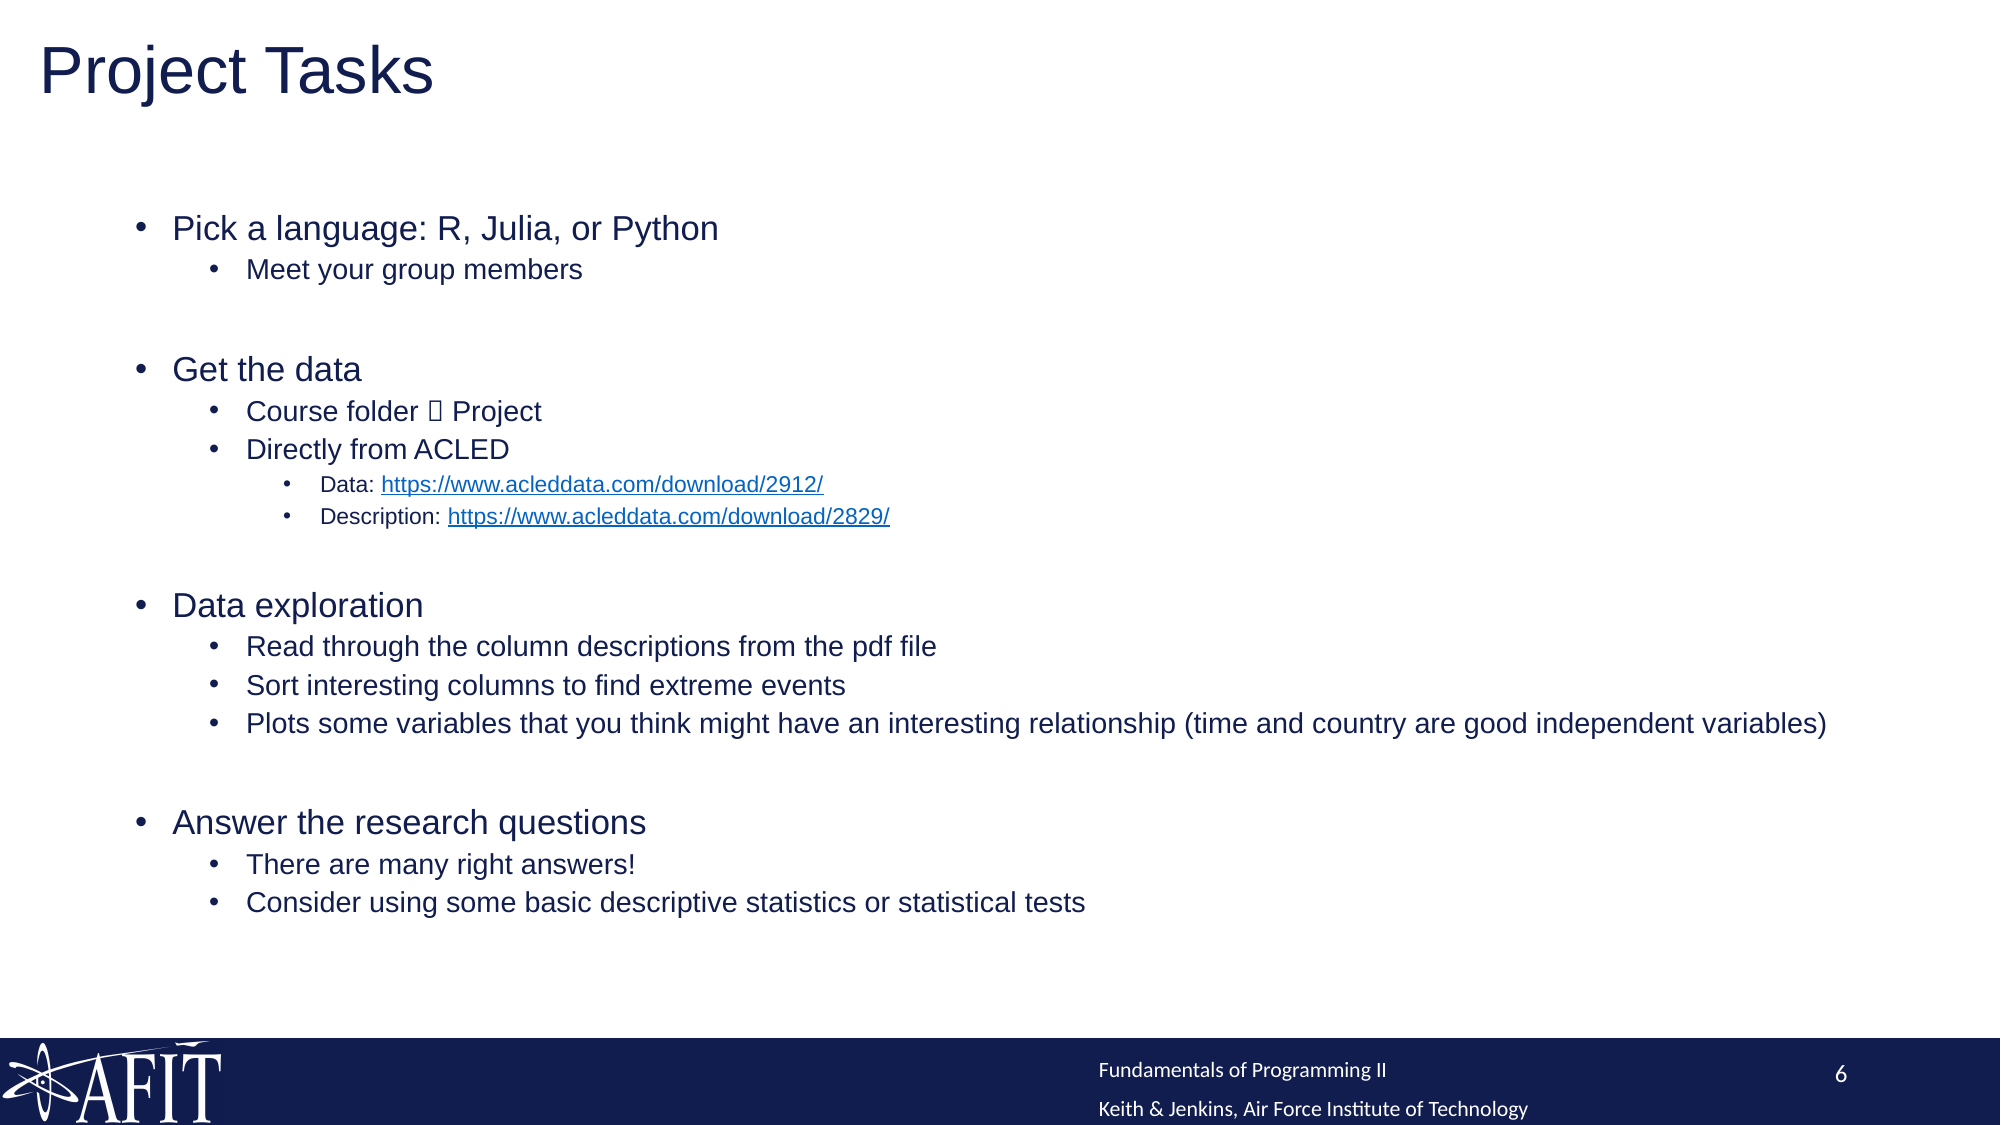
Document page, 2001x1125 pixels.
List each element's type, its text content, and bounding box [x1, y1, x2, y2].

text_box [223, 1037, 1083, 1125]
text_box Fundamentals of Programming II Keith & Jenkins, Air Force Institute of Technology [1083, 1037, 1606, 1125]
text_box [1606, 1037, 2000, 1125]
title Project Tasks [24, 0, 1966, 144]
picture [0, 1038, 225, 1125]
slide_number 6 [1606, 1042, 1863, 1103]
list Pick a language: R, Julia, or Python Meet your group members Get the data Course folder  Project Directly from ACLED Data: https://www.acleddata.com/download/2912/ Description: https://www.acleddata.com/download/2829/ Data exploration Read through the column descriptions from the pdf file Sort interesting columns to find extreme events Plots some variables that you think might have an interesting relationship (time and country are good independent variables) Answer the research questions There are many right answers! Consider using some basic descriptive statistics or statistical tests [120, 203, 1863, 948]
